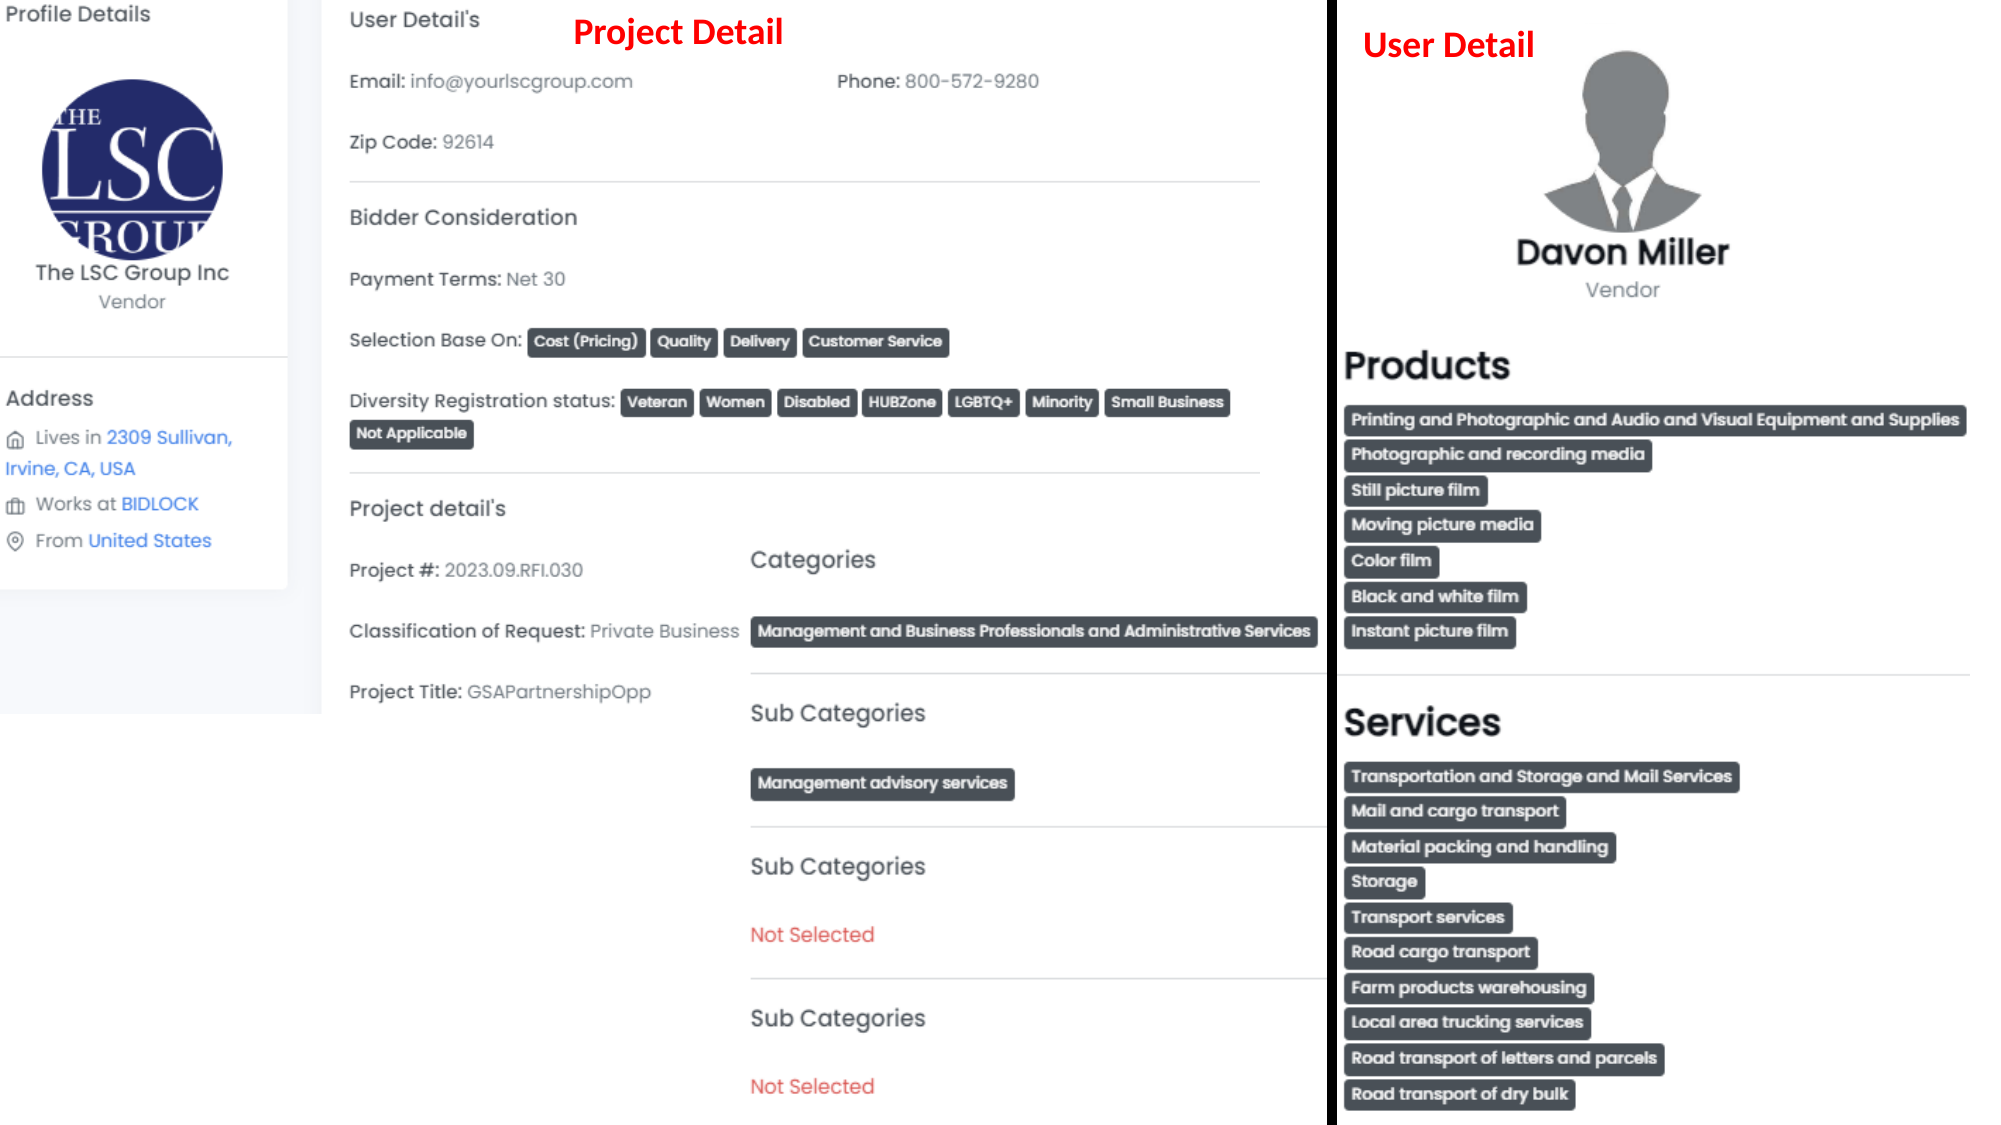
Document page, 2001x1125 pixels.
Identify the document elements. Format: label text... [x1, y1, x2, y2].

picture [1451, 0, 1766, 313]
text_box [1327, 1108, 1335, 1125]
text_box User Detail [1348, 12, 1451, 73]
text_box [1327, 0, 1337, 540]
picture [0, 0, 1970, 1125]
